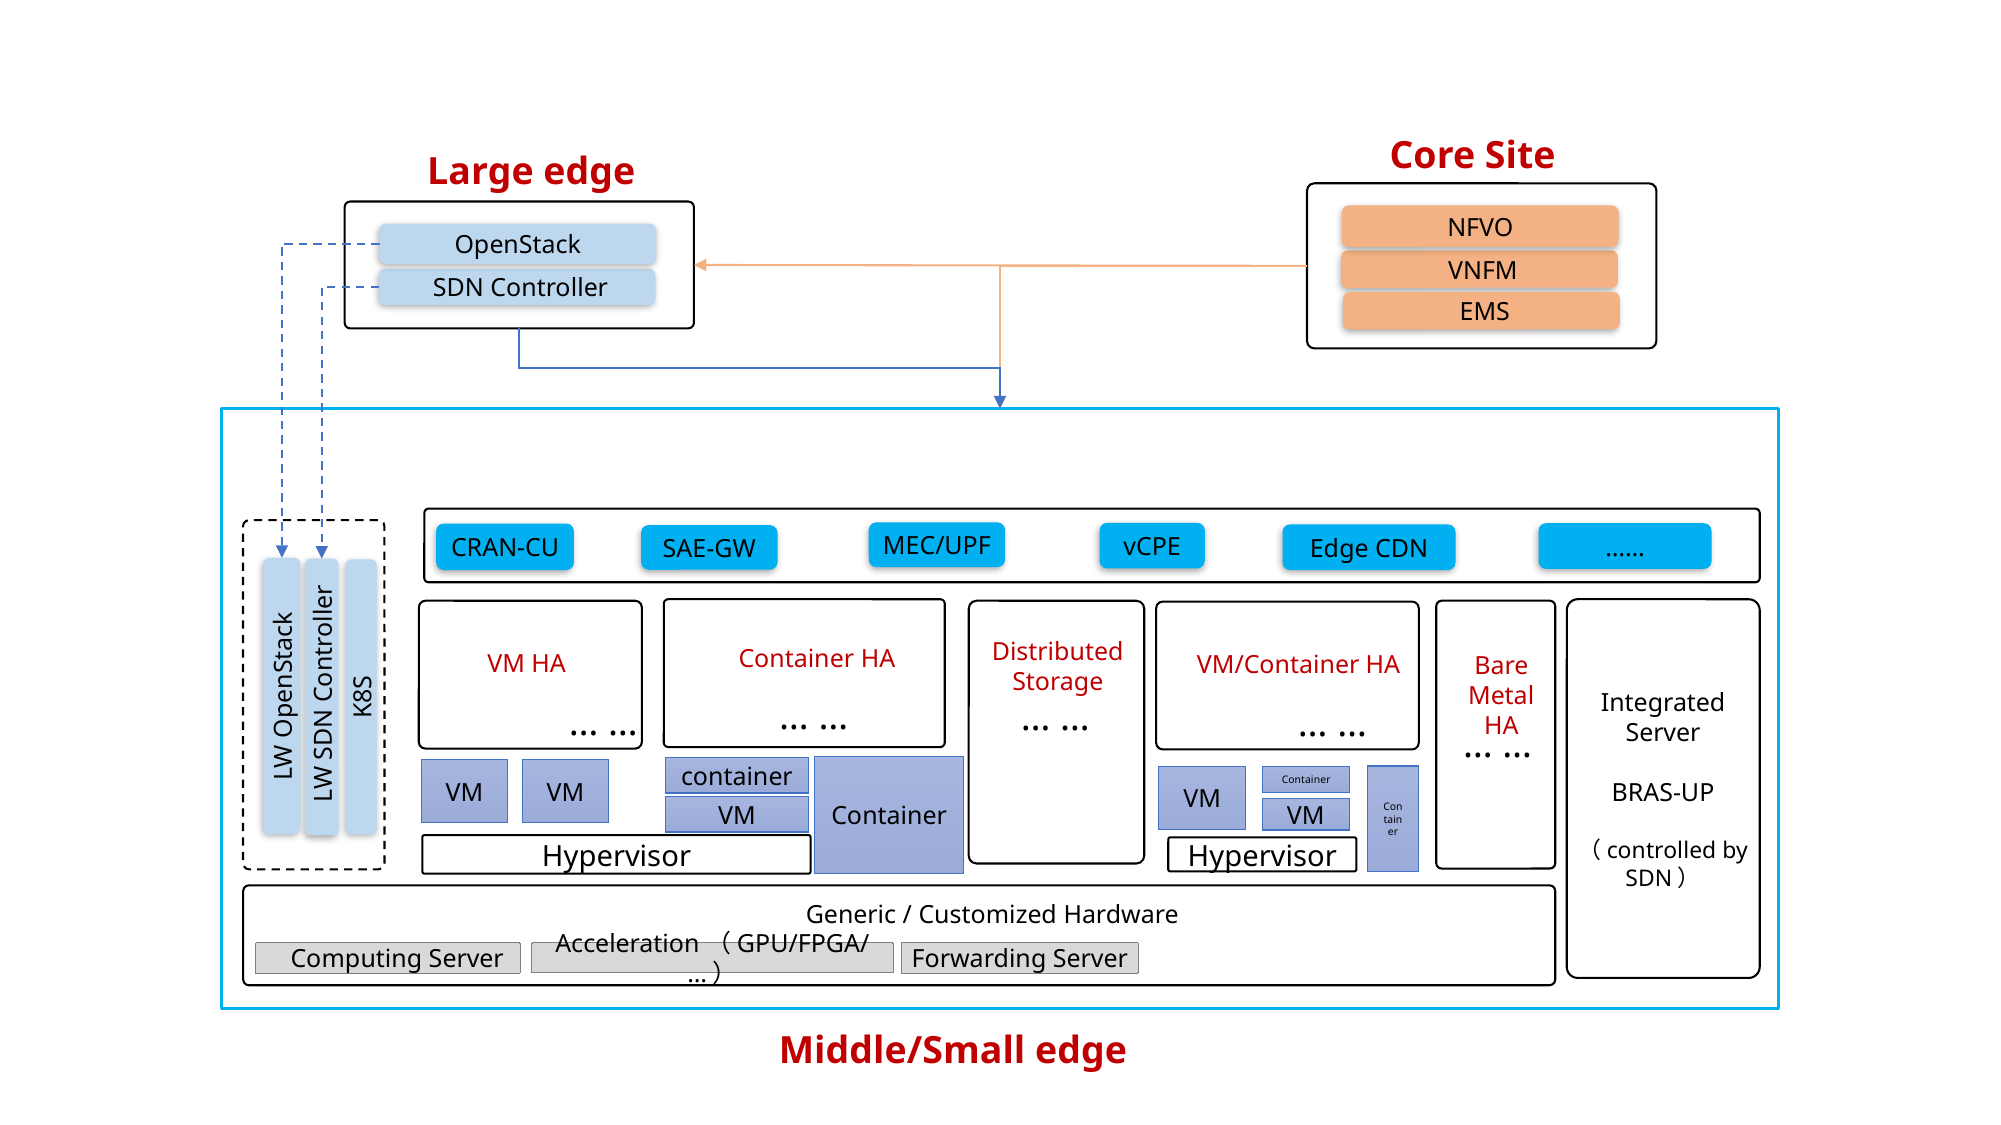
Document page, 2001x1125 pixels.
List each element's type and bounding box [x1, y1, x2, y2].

text_box [221, 123, 1779, 1080]
